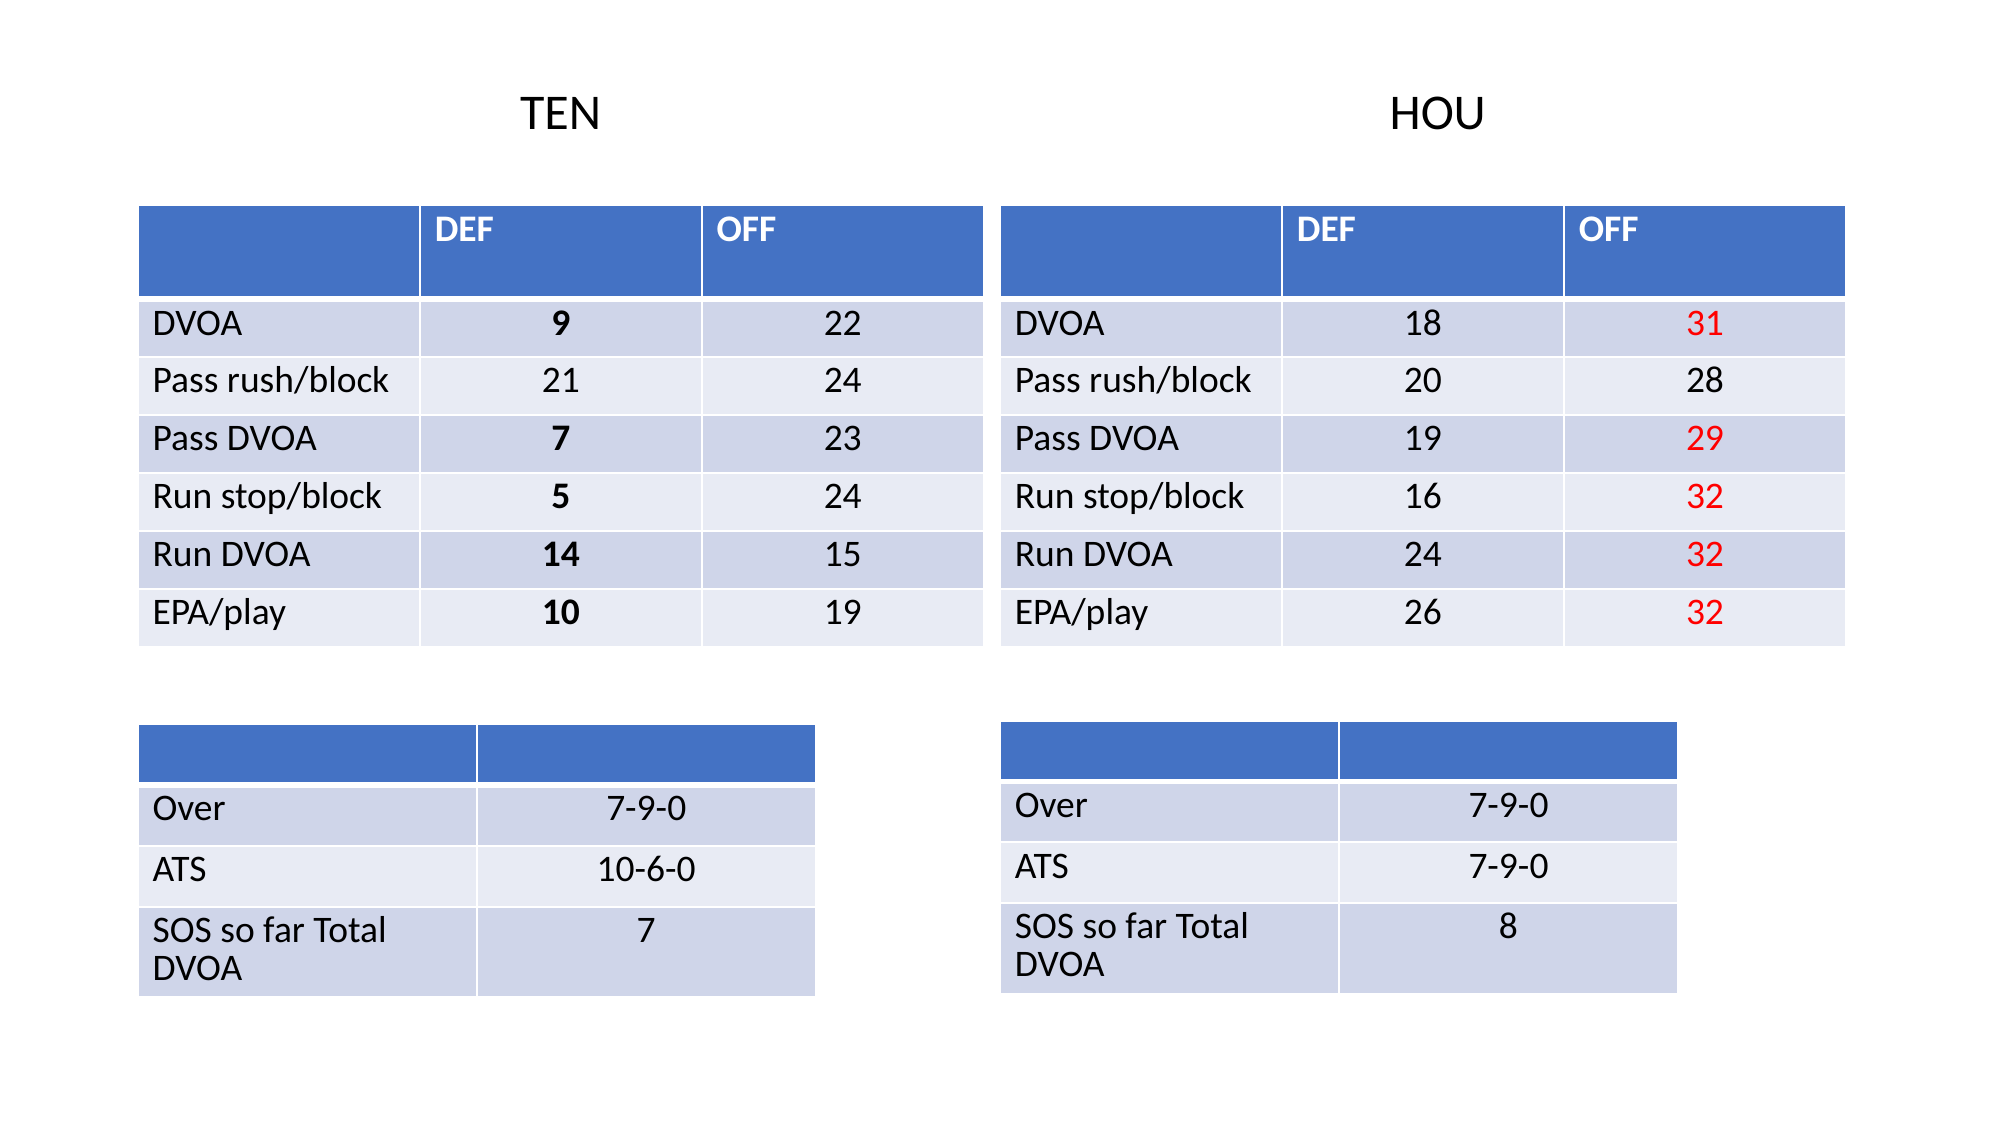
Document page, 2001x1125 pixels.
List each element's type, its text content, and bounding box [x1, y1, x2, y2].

table_cell 24 [1283, 532, 1563, 588]
table_cell EPA/play [1001, 590, 1281, 646]
table_header [1340, 722, 1677, 779]
table_cell 7 [421, 416, 701, 472]
table_cell 28 [1565, 358, 1845, 414]
table_cell 9 [421, 302, 701, 356]
table_cell 10-6-0 [478, 847, 815, 906]
table_header DEF [1283, 206, 1563, 296]
table_cell 10 [421, 590, 701, 646]
table_header OFF [703, 206, 983, 296]
table_cell 5 [421, 474, 701, 530]
table_header OFF [1565, 206, 1845, 296]
table_cell 19 [1283, 416, 1563, 472]
table_cell 32 [1565, 474, 1845, 530]
table_cell ATS [139, 847, 476, 906]
table_header [139, 725, 476, 782]
table_cell 32 [1565, 532, 1845, 588]
table_cell ATS [1001, 843, 1338, 902]
table_cell DVOA [1001, 302, 1281, 356]
list HOU [1012, 12, 1863, 148]
table_cell Run stop/block [139, 474, 419, 530]
table_cell 7 [478, 908, 815, 996]
table_cell 29 [1565, 416, 1845, 472]
table_header [1001, 206, 1281, 296]
table_cell 24 [703, 474, 983, 530]
table_header DEF [421, 206, 701, 296]
table_header [478, 725, 815, 782]
table_cell 22 [703, 302, 983, 356]
list TEN [137, 12, 984, 148]
table_cell DVOA [139, 302, 419, 356]
table_cell Run stop/block [1001, 474, 1281, 530]
table_cell 18 [1283, 302, 1563, 356]
table_cell 20 [1283, 358, 1563, 414]
table_cell 8 [1340, 904, 1677, 993]
table_cell 31 [1565, 302, 1845, 356]
table_cell 24 [703, 358, 983, 414]
table_cell 19 [703, 590, 983, 646]
table_cell 21 [421, 358, 701, 414]
table_cell 7-9-0 [1340, 843, 1677, 902]
table_header [139, 206, 419, 296]
table_cell 15 [703, 532, 983, 588]
table_cell 26 [1283, 590, 1563, 646]
table_header [1001, 722, 1338, 779]
table_cell 7-9-0 [1340, 784, 1677, 841]
table_cell 16 [1283, 474, 1563, 530]
table_cell Over [1001, 784, 1338, 841]
table_cell Pass rush/block [139, 358, 419, 414]
table_cell 23 [703, 416, 983, 472]
table_cell Run DVOA [139, 532, 419, 588]
table_cell SOS so far Total DVOA [1001, 904, 1338, 993]
table_cell SOS so far Total DVOA [139, 908, 476, 996]
table_cell 32 [1565, 590, 1845, 646]
table_cell EPA/play [139, 590, 419, 646]
table_cell 14 [421, 532, 701, 588]
table_cell Run DVOA [1001, 532, 1281, 588]
table_cell 7-9-0 [478, 788, 815, 845]
table_cell Pass DVOA [139, 416, 419, 472]
table_cell Pass DVOA [1001, 416, 1281, 472]
table_cell Pass rush/block [1001, 358, 1281, 414]
table_cell Over [139, 788, 476, 845]
